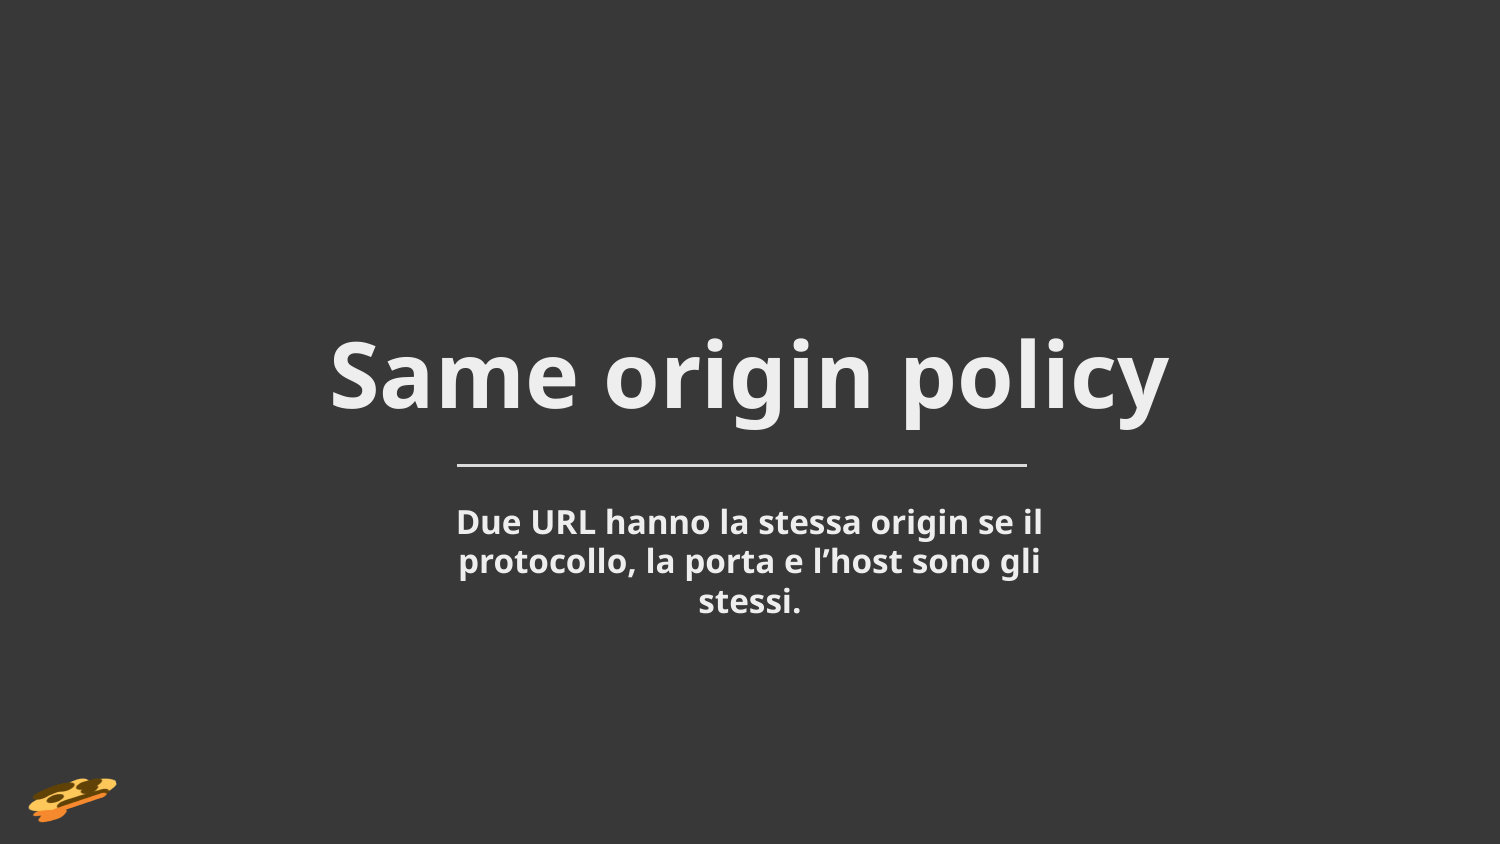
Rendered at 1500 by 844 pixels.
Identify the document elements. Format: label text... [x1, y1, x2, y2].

title Same origin policy [132, 301, 1368, 478]
text_box Due URL hanno la stessa origin se il protocollo, la porta e l’host sono gli stessi. [411, 485, 1089, 629]
picture [24, 764, 120, 826]
